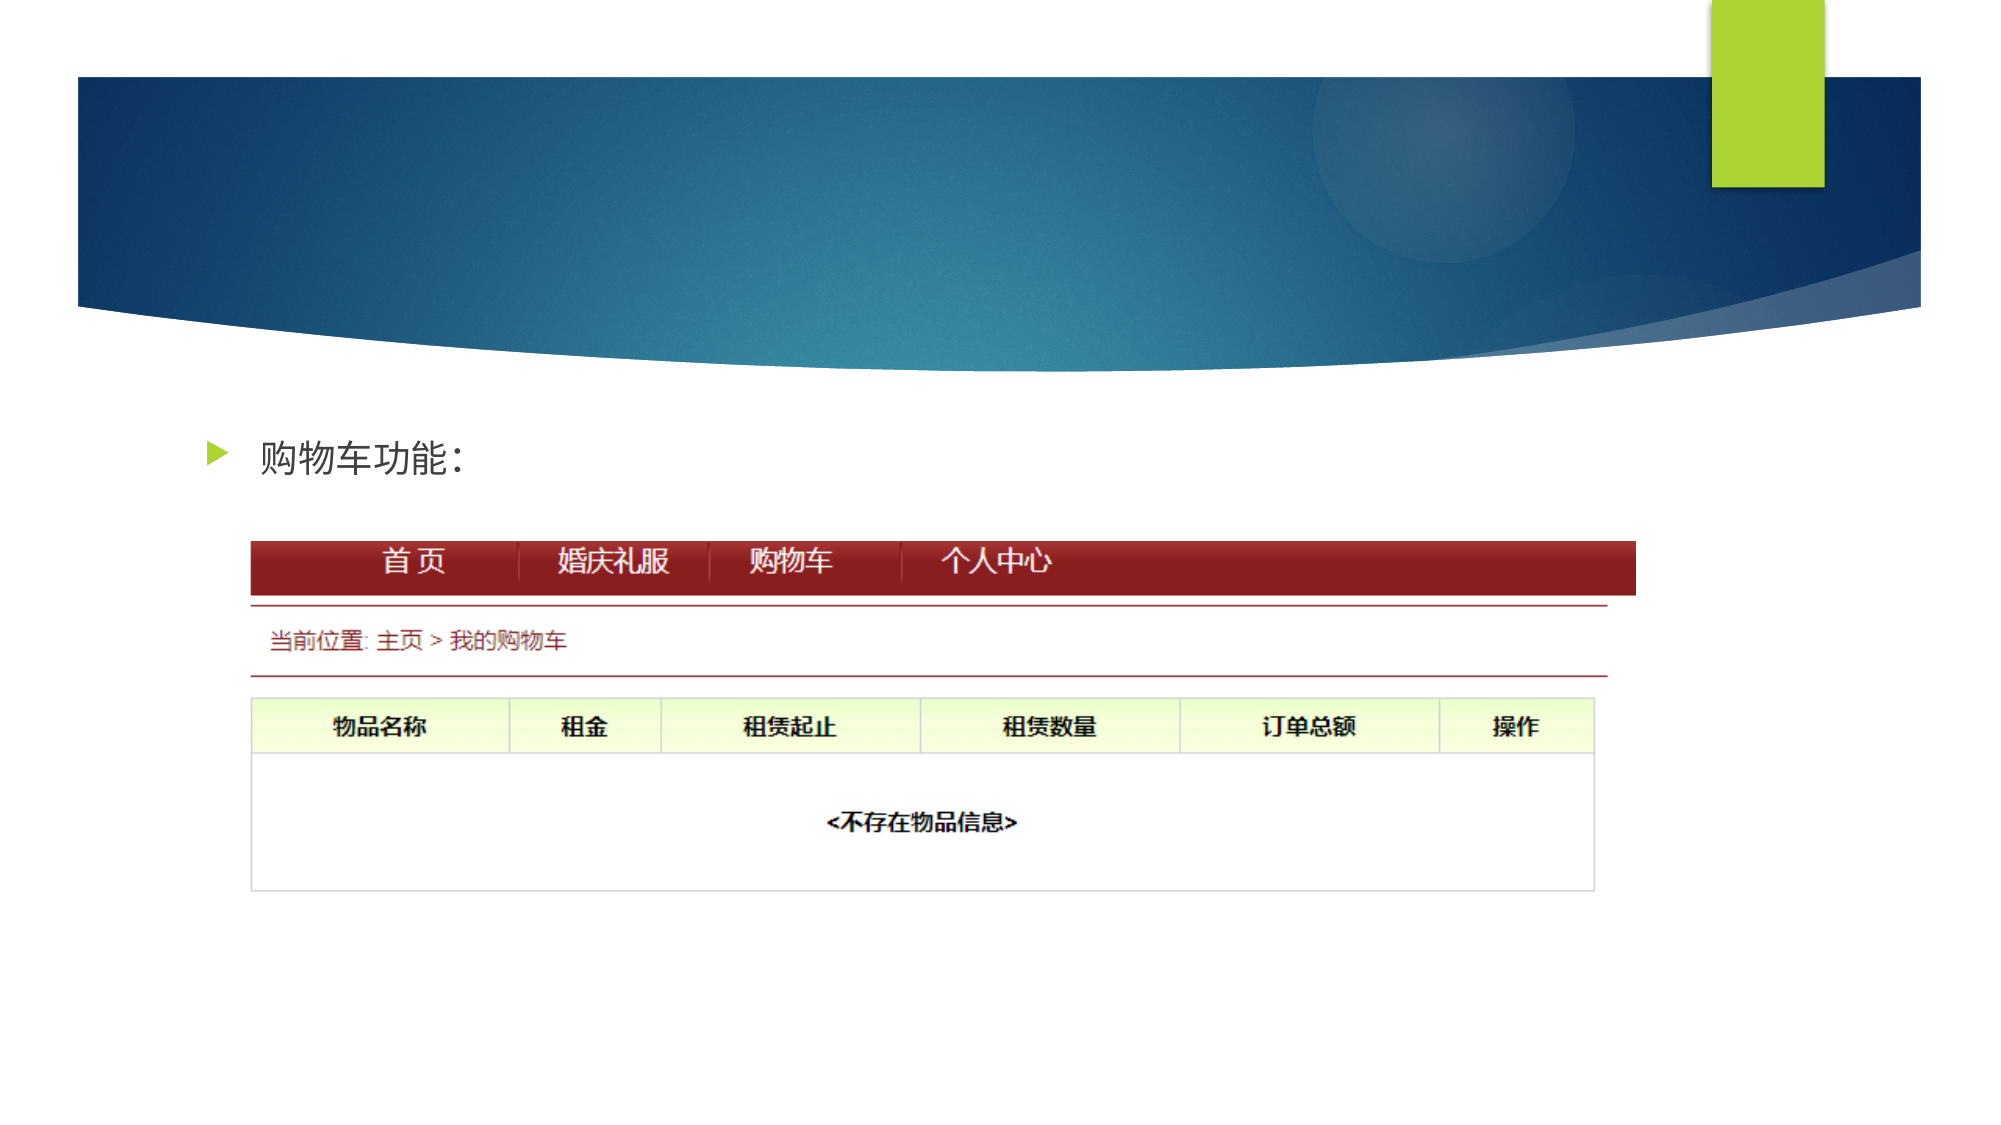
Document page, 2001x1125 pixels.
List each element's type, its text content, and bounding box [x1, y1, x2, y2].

picture [237, 541, 1637, 1116]
list 购物车功能： [189, 427, 1627, 988]
